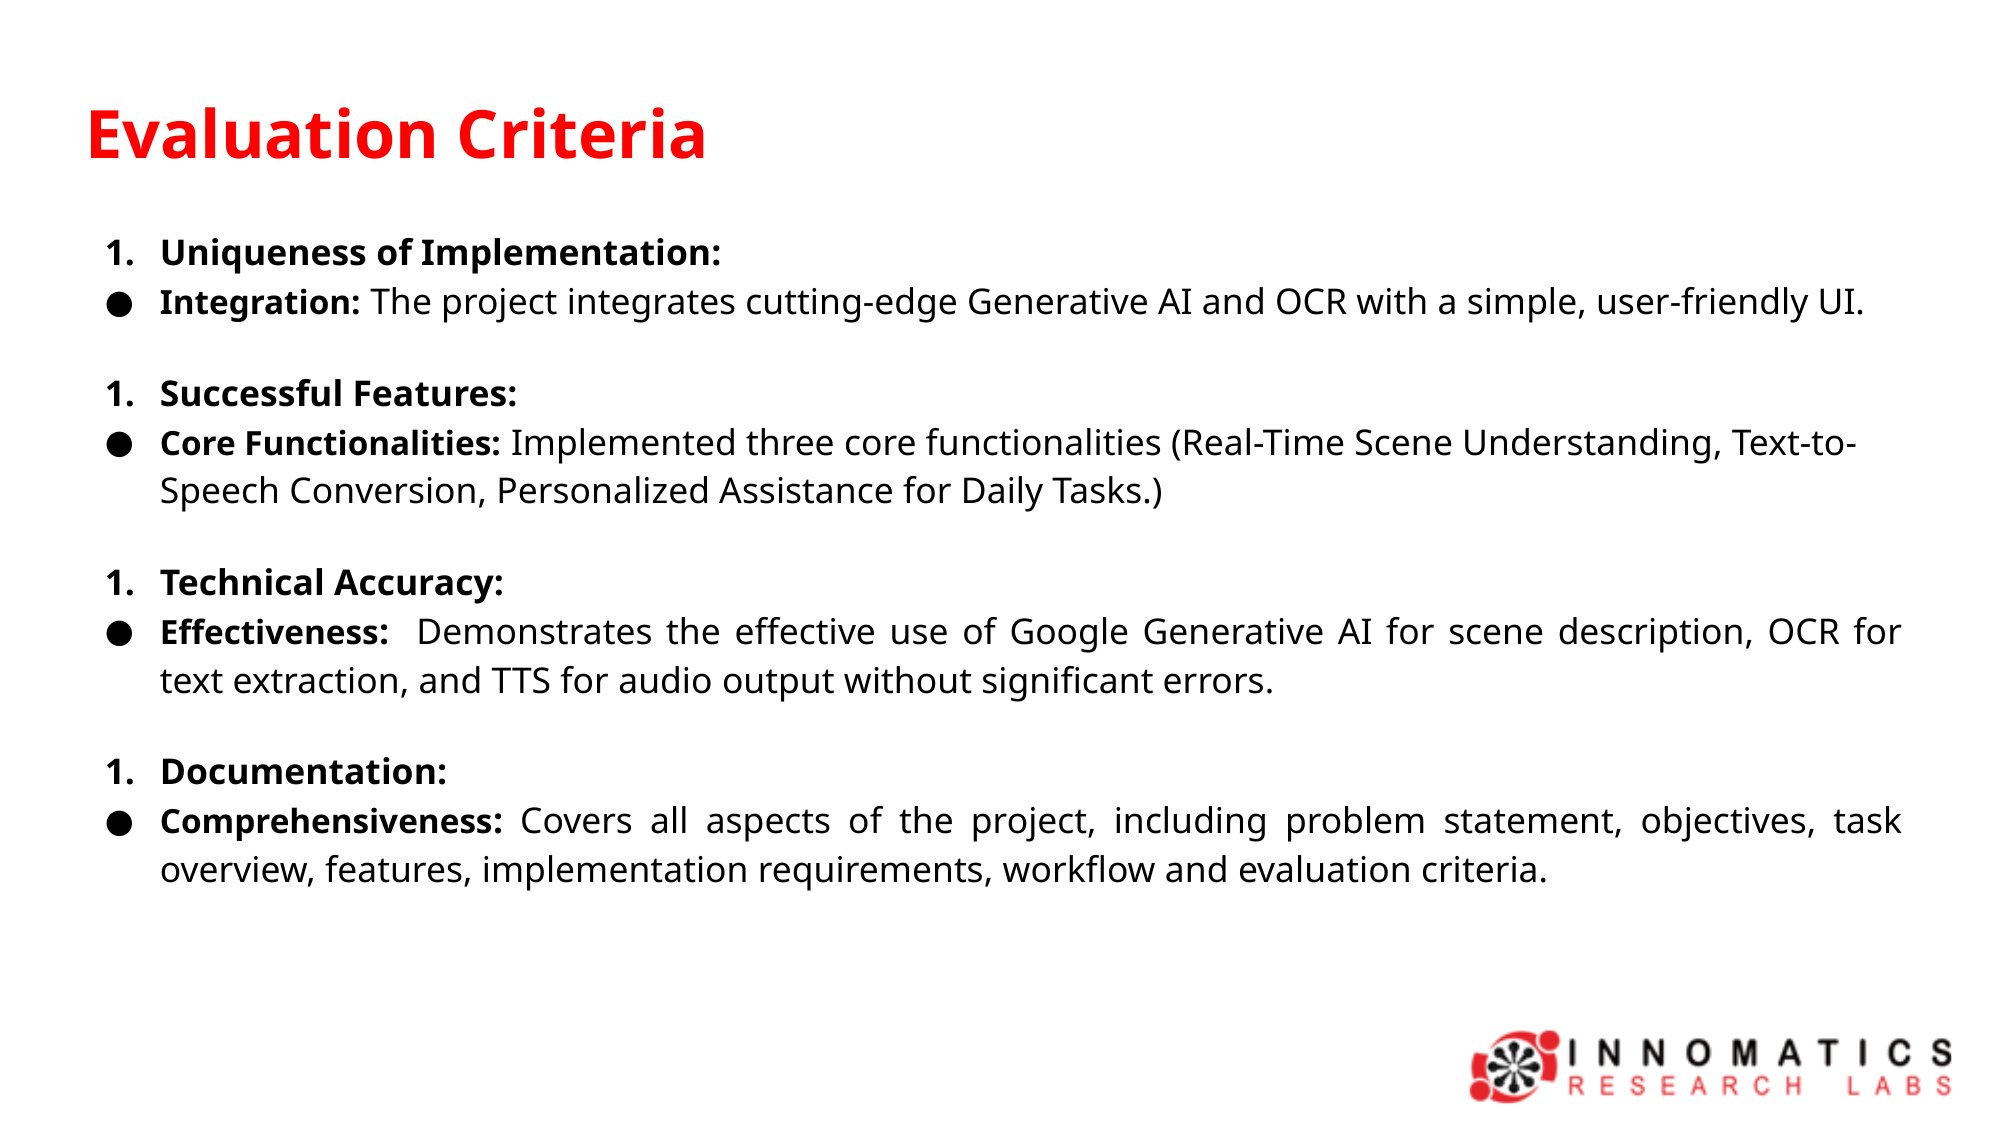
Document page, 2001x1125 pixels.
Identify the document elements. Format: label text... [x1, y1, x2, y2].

text_box Evaluation Criteria [70, 100, 1071, 180]
picture [1445, 1014, 1975, 1125]
text_box Uniqueness of Implementation: Integration: The project integrates cutting-edge Generative AI and OCR with a simple, user-friendly UI. Successful Features: Core Functionalities: Implemented three core functionalities (Real-Time Scene Understanding, Text-to-Speech Conversion, Personalized Assistance for Daily Tasks.) Technical Accuracy: Effectiveness: Demonstrates the effective use of Google Generative AI for scene description, OCR for text extraction, and TTS for audio output without significant errors. Documentation: Comprehensiveness: Covers all aspects of the project, including problem statement, objectives, task overview, features, implementation requirements, workflow and evaluation criteria. [70, 216, 1919, 897]
